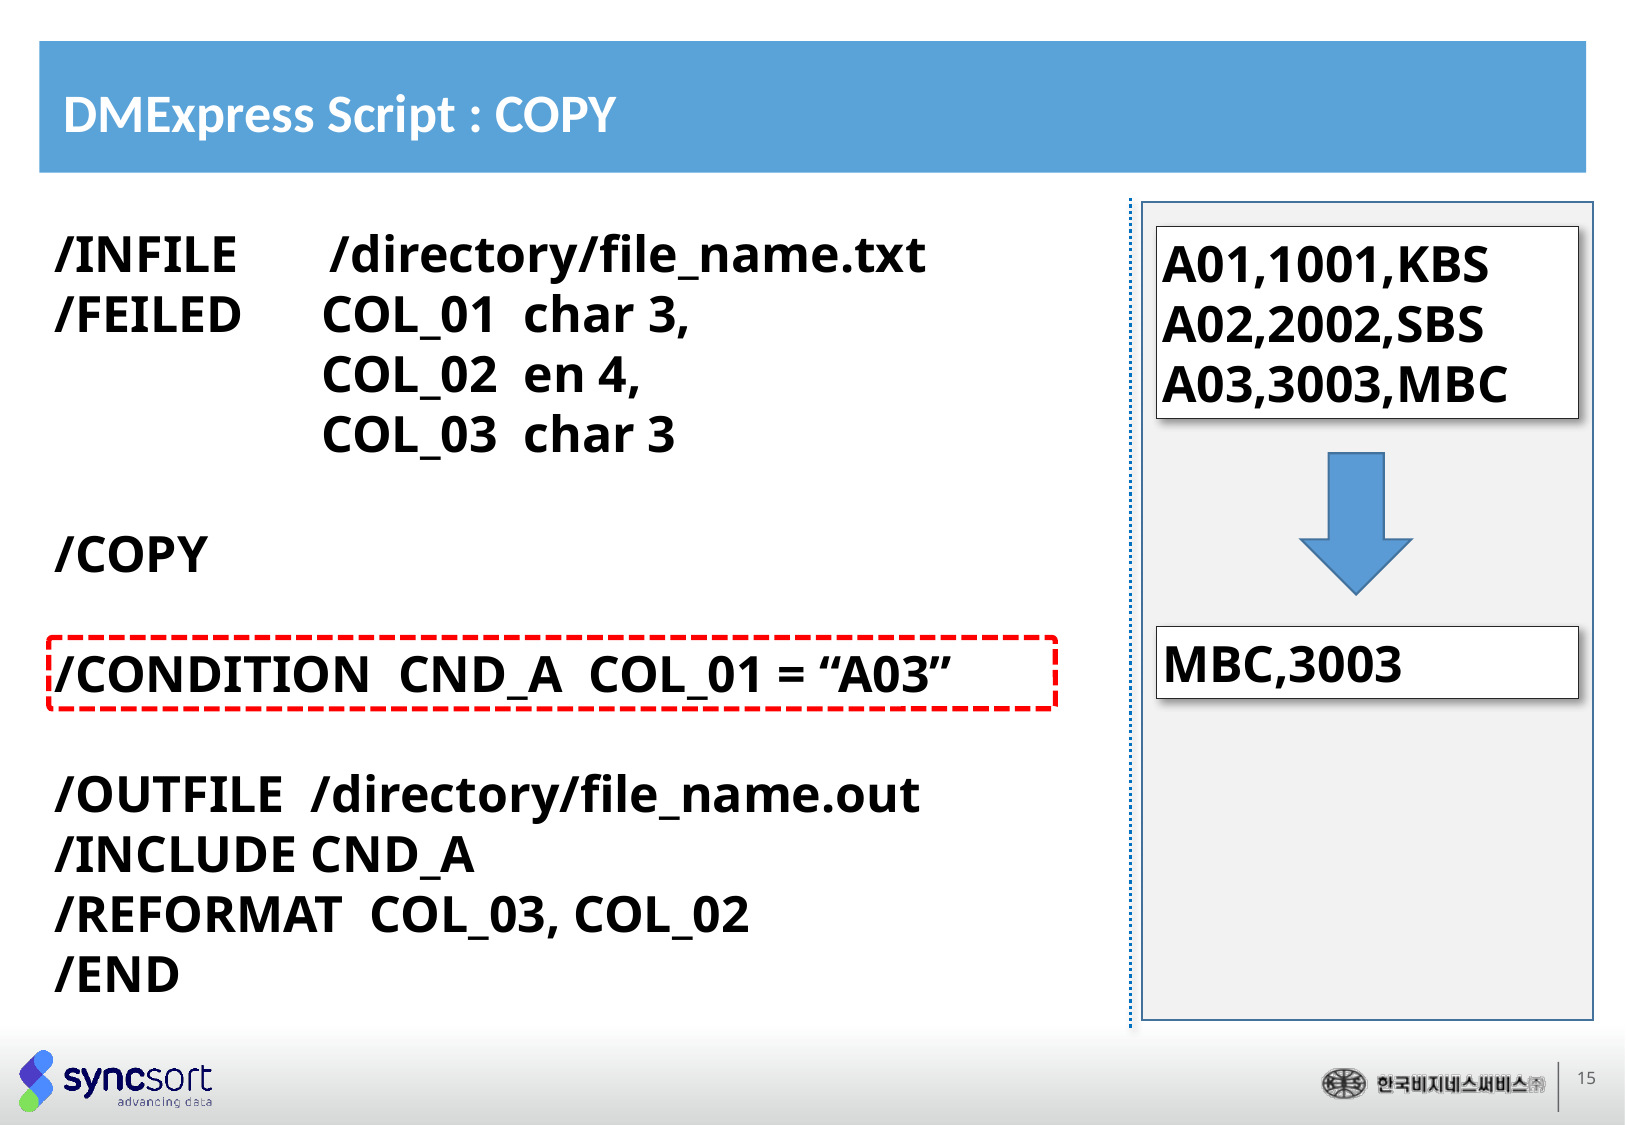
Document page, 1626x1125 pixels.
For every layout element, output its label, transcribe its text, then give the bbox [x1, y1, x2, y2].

text_box [1298, 452, 1414, 596]
picture [0, 1024, 1625, 1125]
title DMExpress Script : COPY [48, 55, 1579, 175]
text_box [1141, 201, 1594, 1021]
text_box [47, 636, 1057, 710]
text_box MBC,3003 [1156, 626, 1579, 699]
text_box A01,1001,KBS A02,2002,SBS A03,3003,MBC [1156, 226, 1579, 419]
text_box /INFILE /directory/file_name.txt /FEILED COL_01 char 3, /FEILED COL_02 en 4, /FEILED COL_03 char 3 /COPY /CONDITION CND_A COL_01 = “A03” /OUTFILE /directory/file_name.out /INCLUDE CND_A /REFORMAT COL_03, COL_02 /END [48, 216, 1129, 1008]
